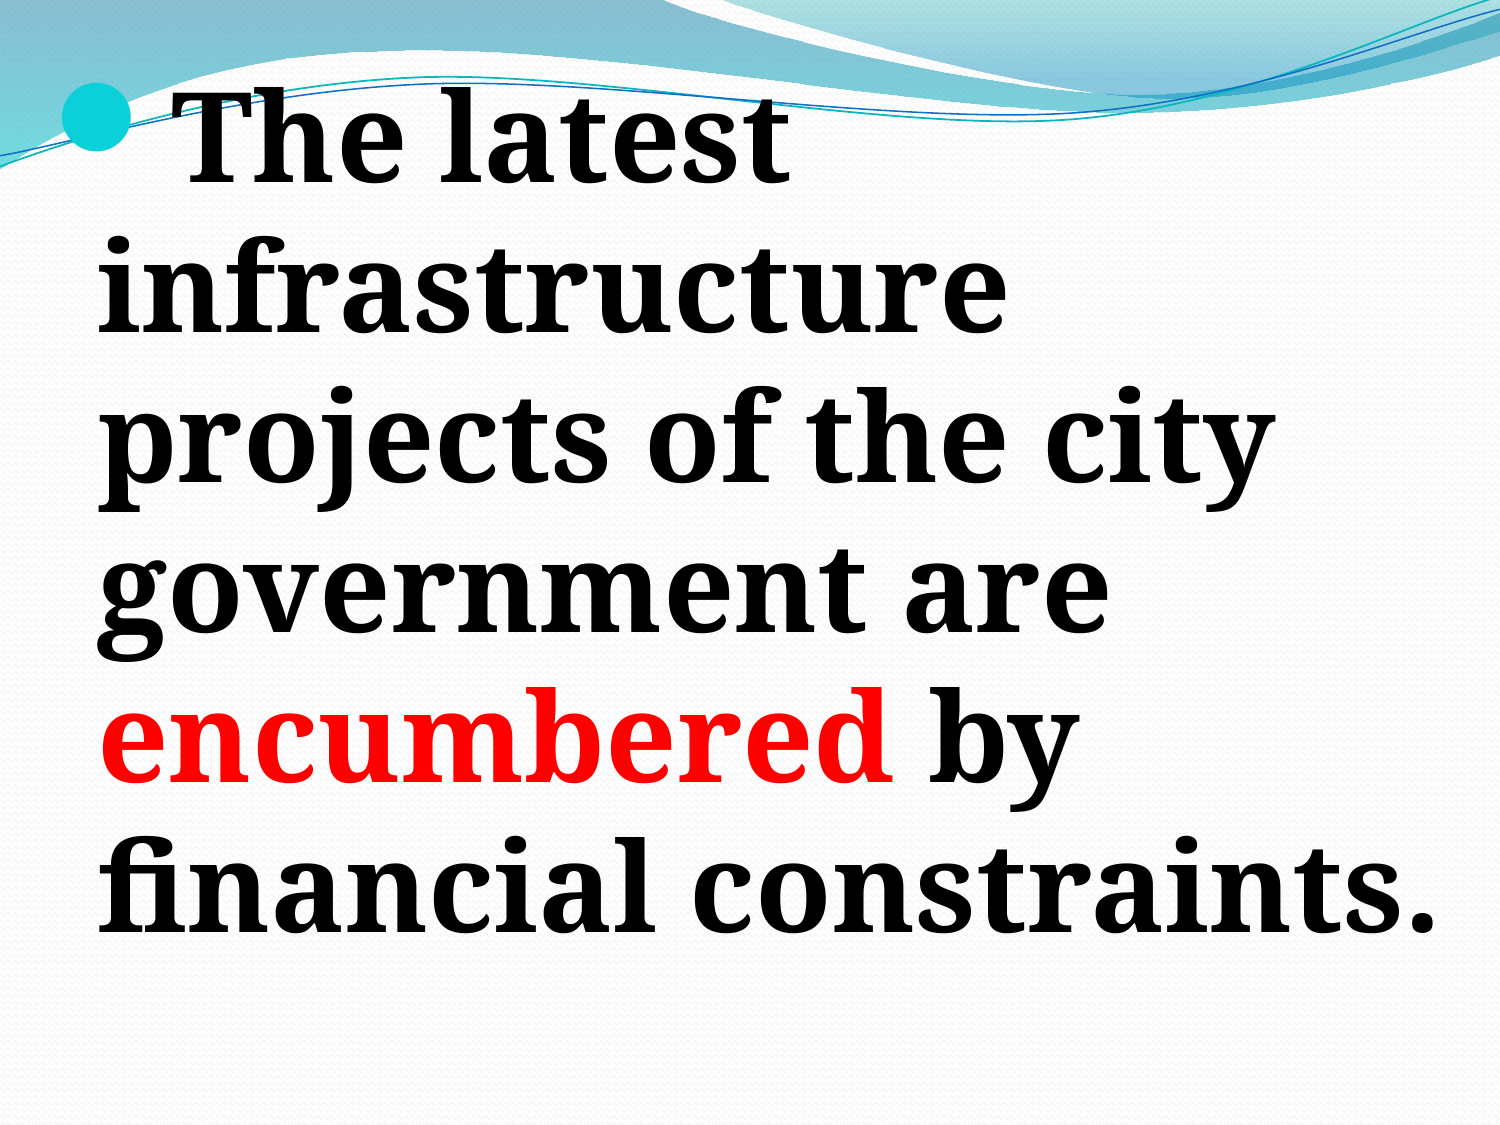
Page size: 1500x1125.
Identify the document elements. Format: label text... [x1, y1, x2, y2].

list The latest infrastructure projects of the city government are encumbered by financial constraints. [37, 50, 1463, 988]
